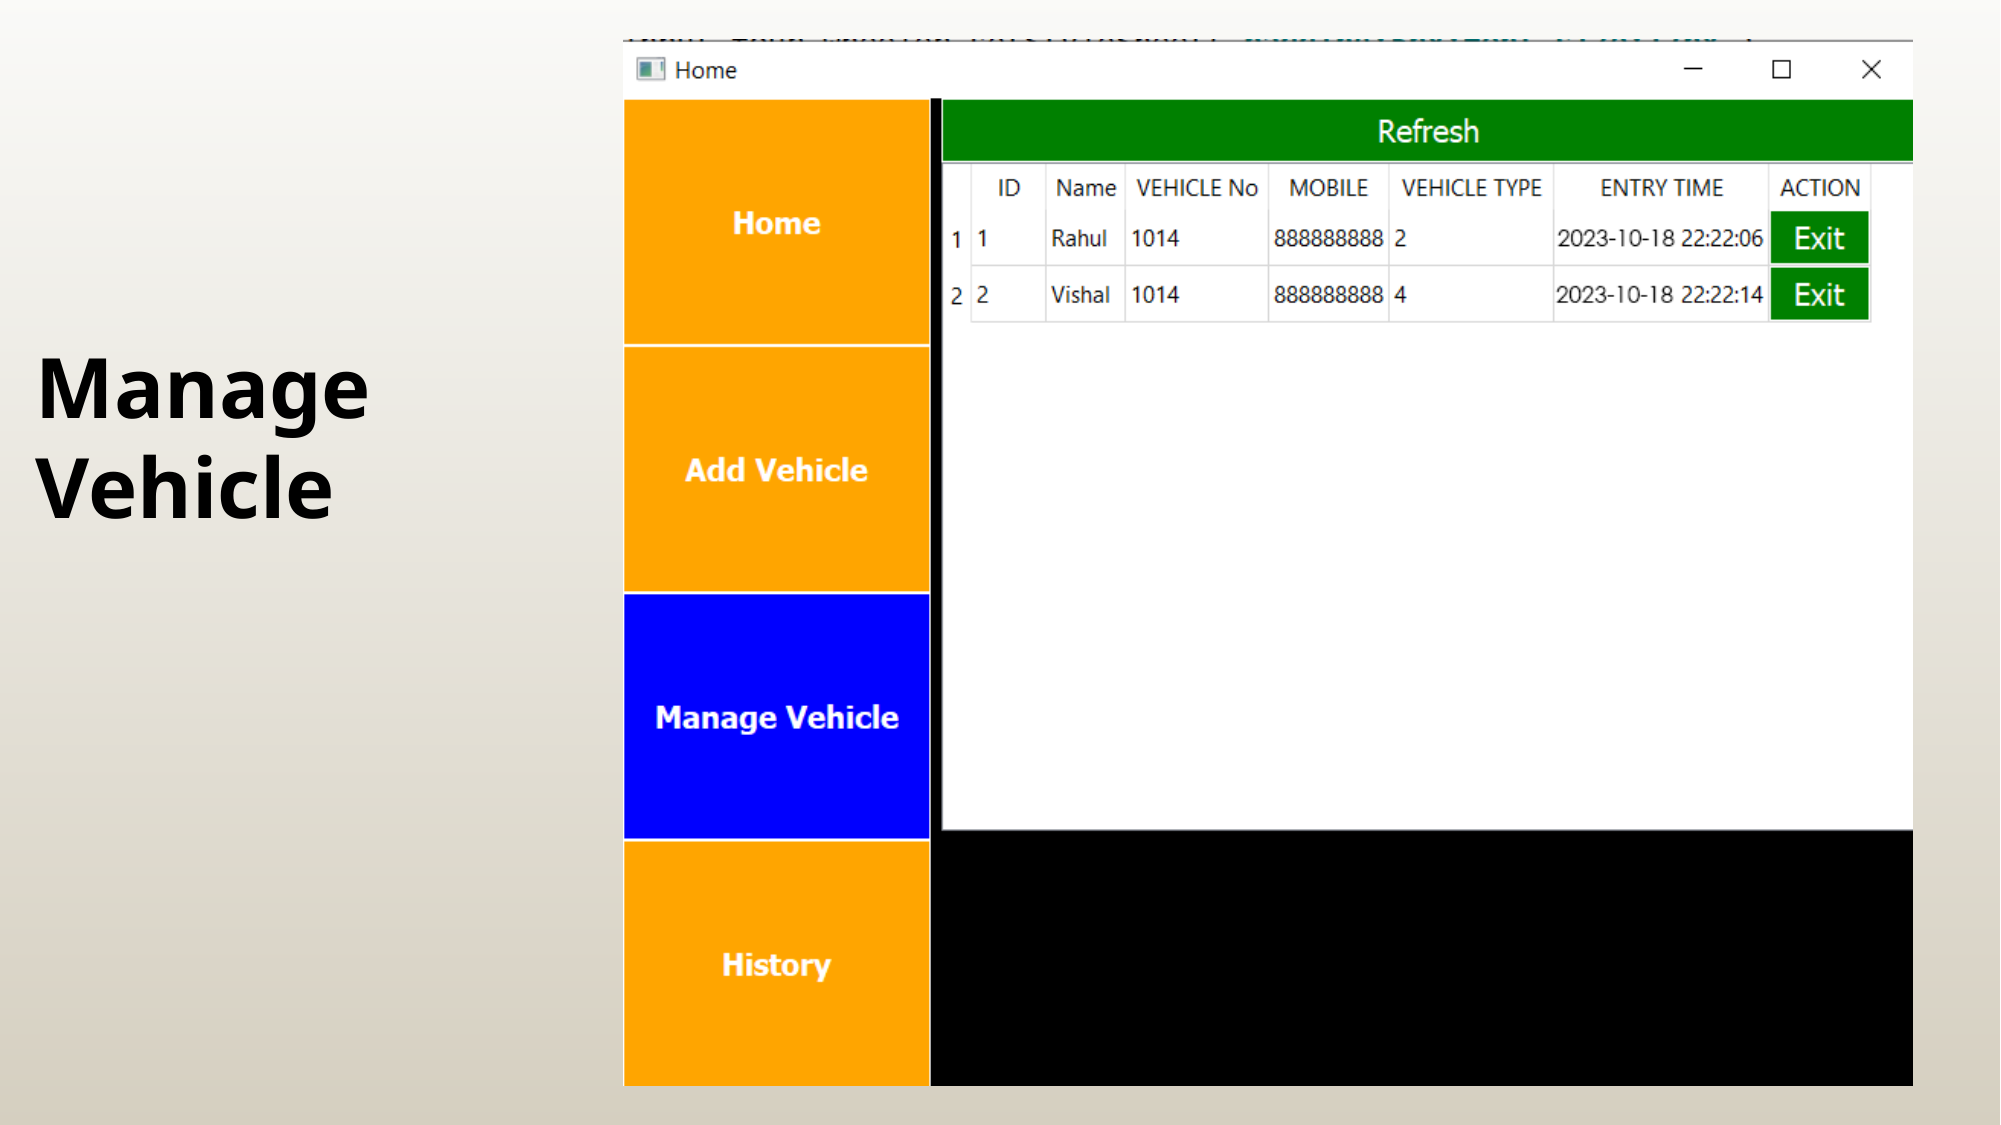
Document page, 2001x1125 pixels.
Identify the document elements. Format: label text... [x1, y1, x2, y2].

picture [622, 39, 1914, 1086]
text_box Manage Vehicle [20, 327, 591, 543]
